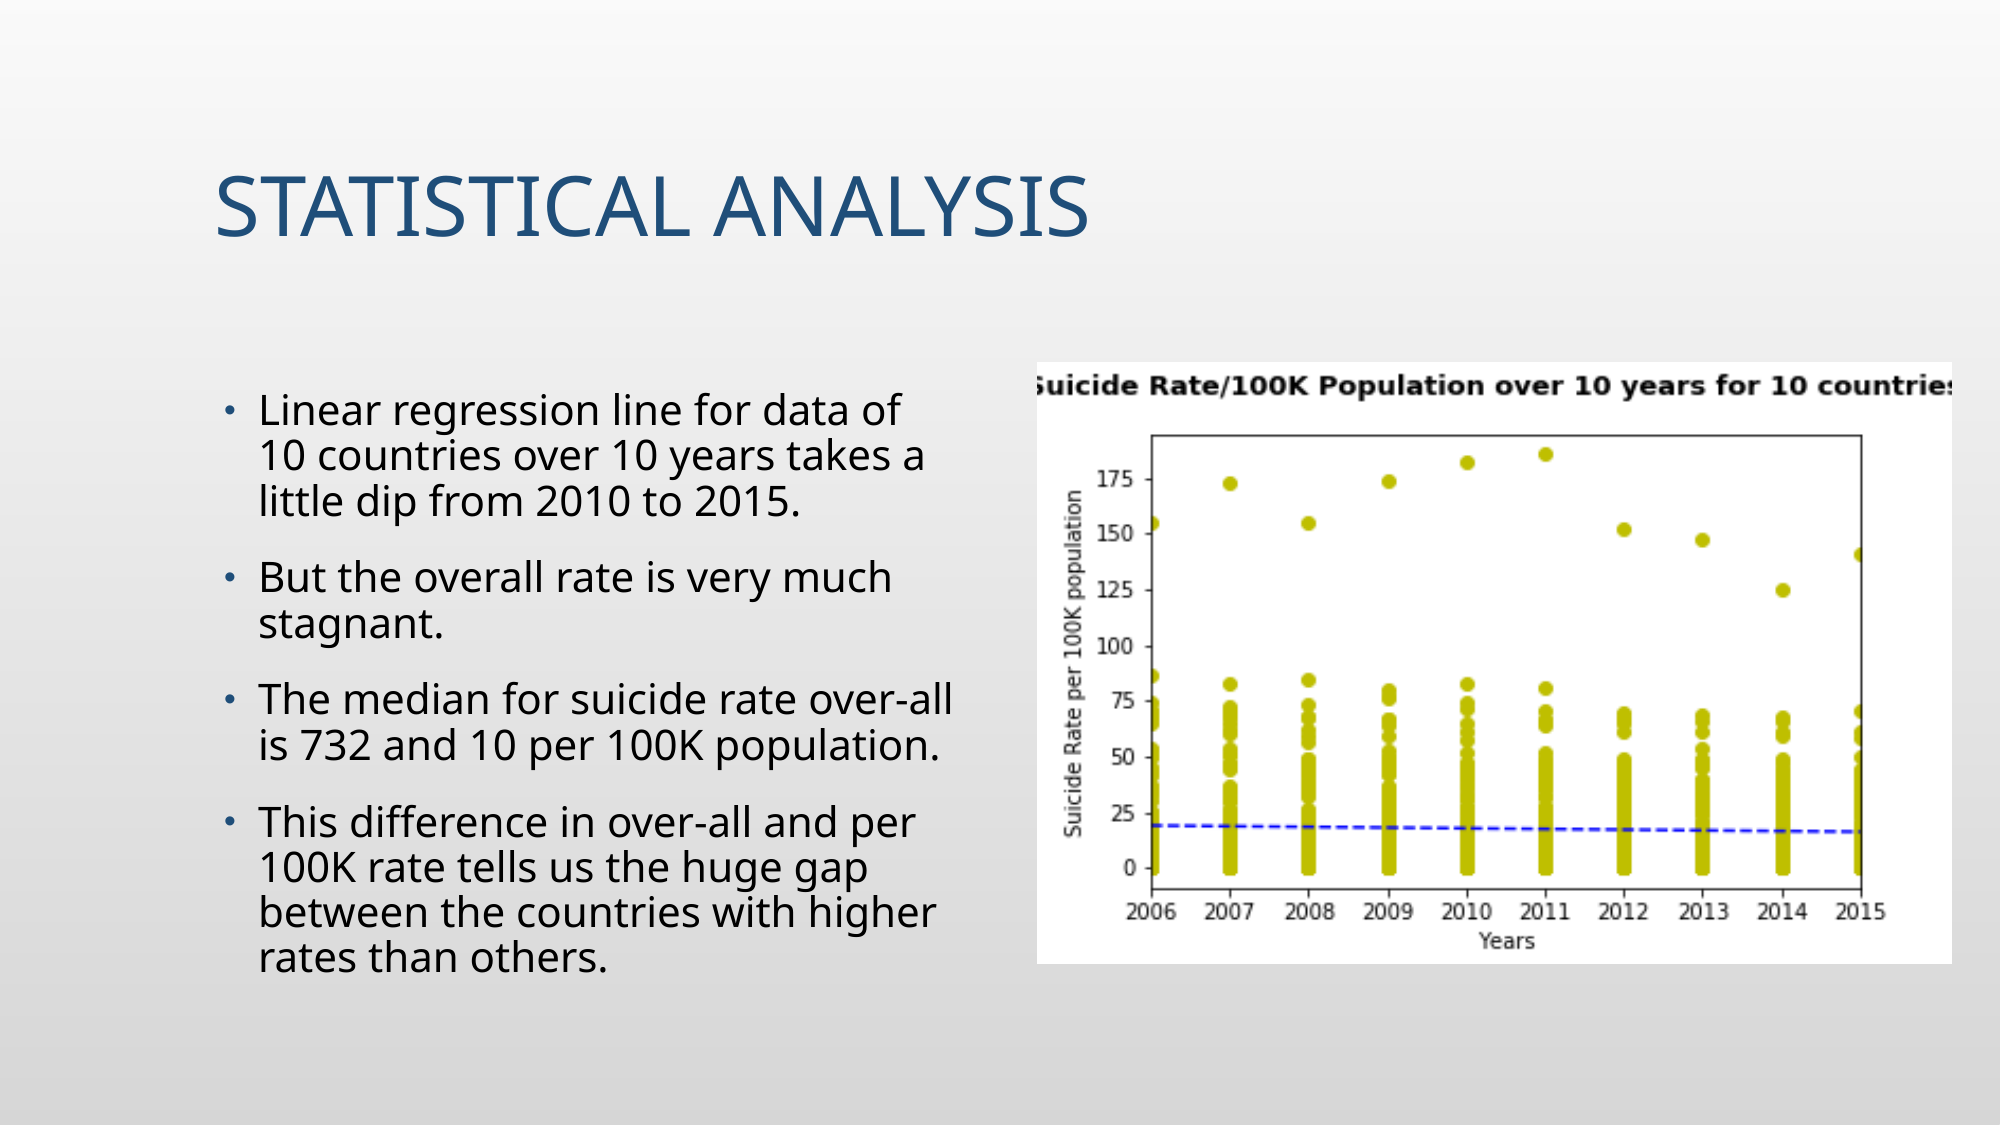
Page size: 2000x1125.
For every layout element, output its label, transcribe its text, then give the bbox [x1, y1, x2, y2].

title Statistical Analysis [199, 45, 1800, 263]
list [1037, 362, 1952, 964]
list Linear regression line for data of 10 countries over 10 years takes a little dip from 2010 to 2015. But the overall rate is very much stagnant. The median for suicide rate over-all is 732 and 10 per 100K population. This difference in over-all and per 100K rate tells us the huge gap between the countries with higher rates than others. [202, 299, 975, 1013]
